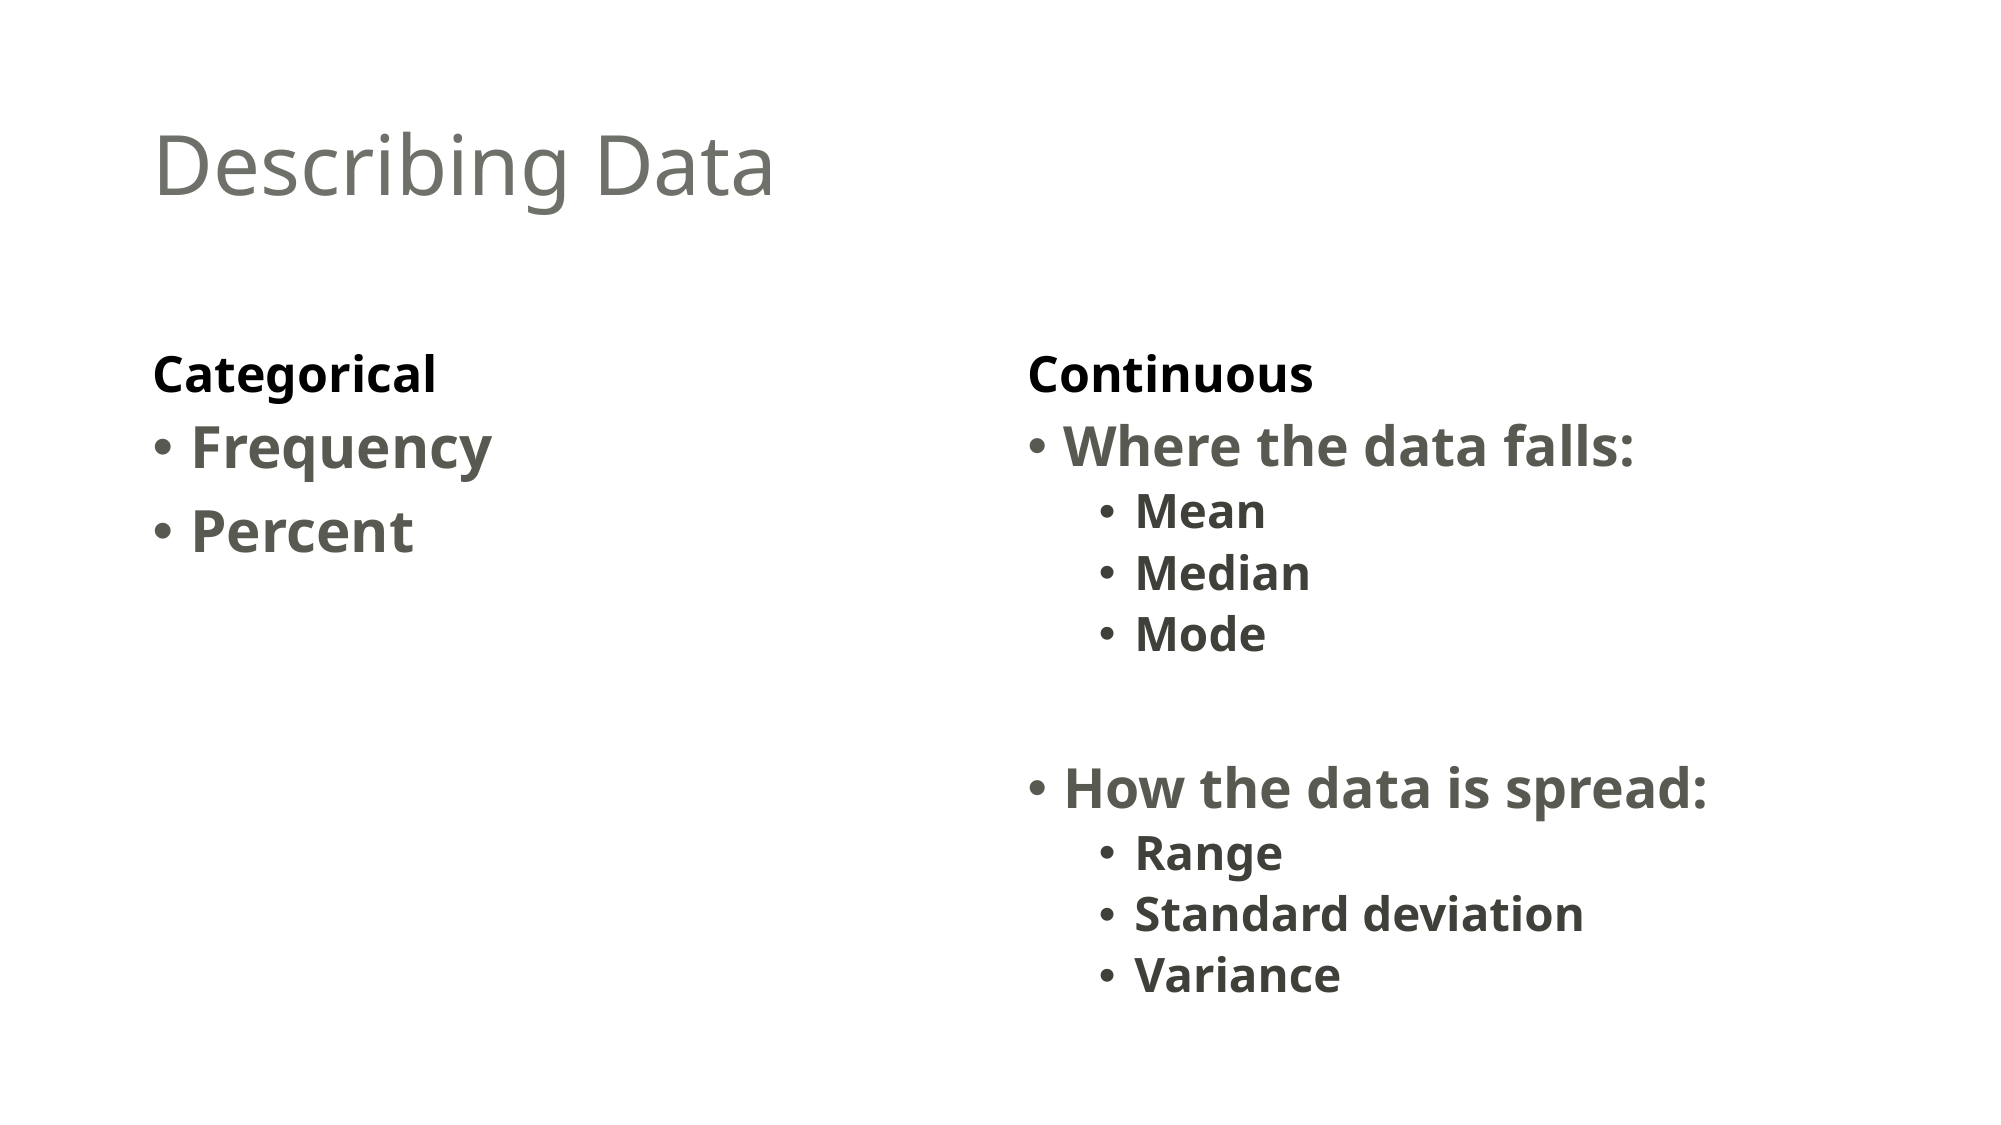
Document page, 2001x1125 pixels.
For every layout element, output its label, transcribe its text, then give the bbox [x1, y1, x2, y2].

list Continuous [1012, 275, 1863, 410]
list Where the data falls: Mean Median Mode How the data is spread: Range Standard deviation Variance [1012, 410, 1863, 1016]
list Categorical [137, 275, 984, 410]
title Describing Data [137, 59, 1863, 278]
list Frequency Percent [137, 410, 984, 1016]
